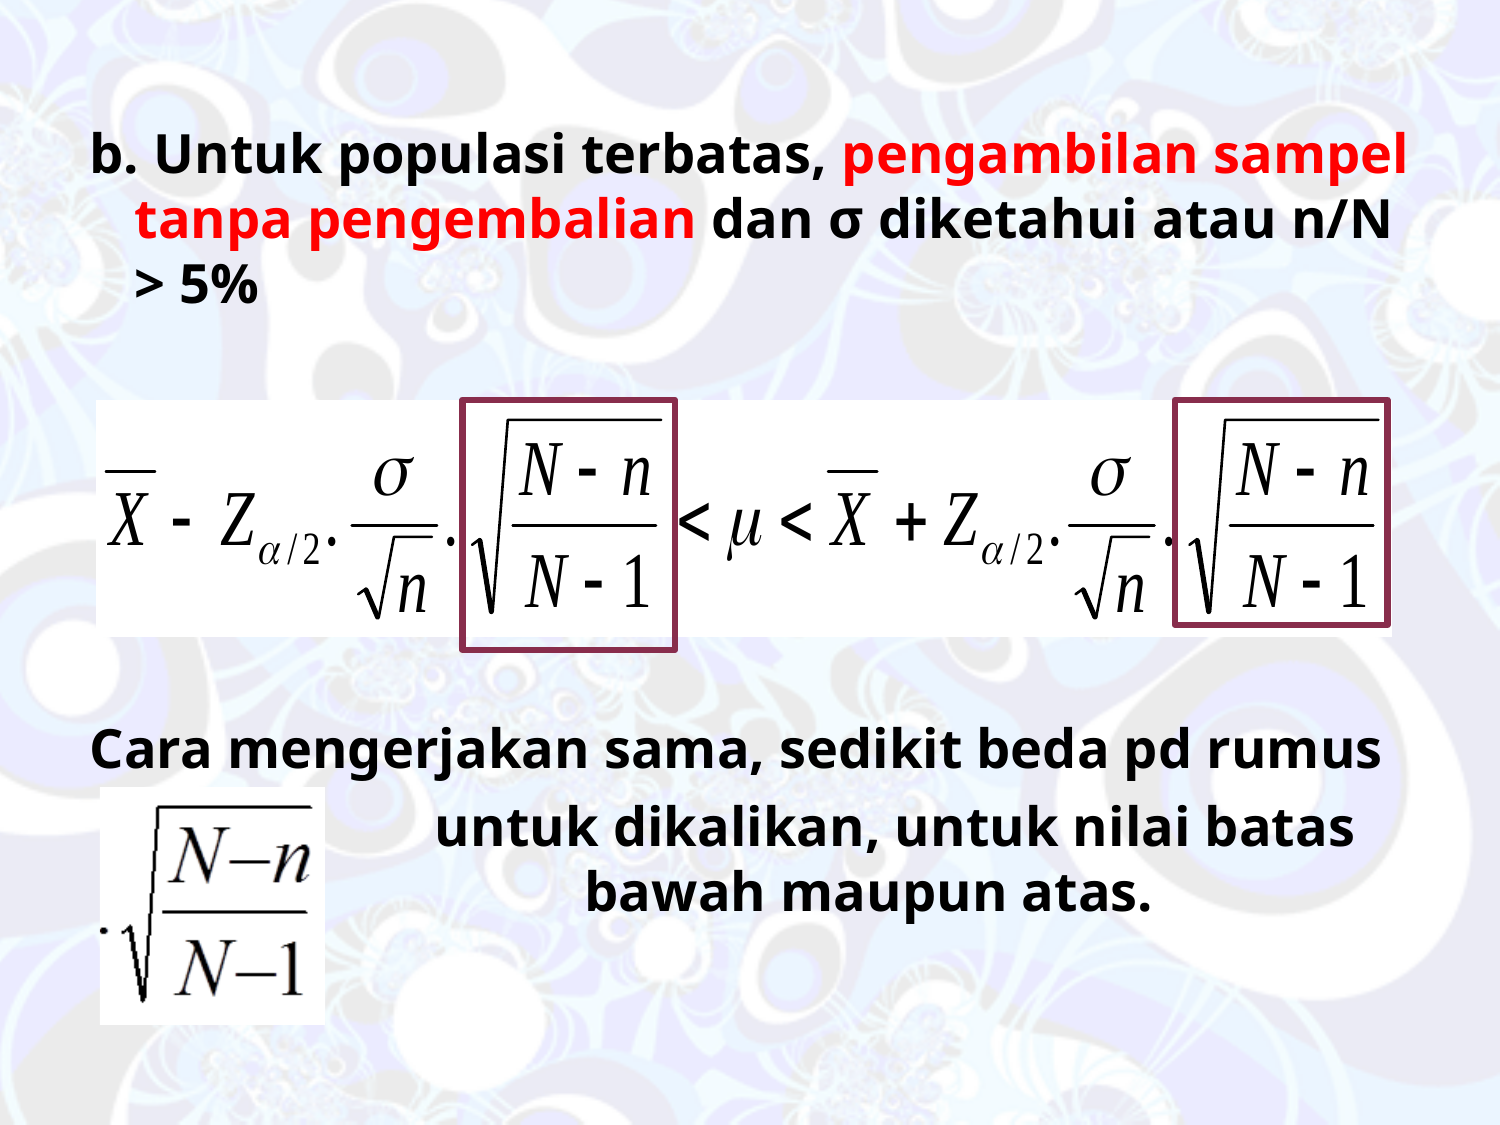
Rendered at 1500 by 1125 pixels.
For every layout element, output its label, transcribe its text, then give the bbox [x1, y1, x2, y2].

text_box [95, 399, 1393, 638]
list b. Untuk populasi terbatas, pengambilan sampel tanpa pengembalian dan σ diketahui atau n/N > 5% Cara mengerjakan sama, sedikit beda pd rumus untuk dikalikan, untuk nilai batas bawah maupun atas. [75, 526, 1425, 1006]
list b. Untuk populasi terbatas, pengambilan sampel tanpa pengembalian dan σ diketahui atau n/N > 5% Cara mengerjakan sama, sedikit beda pd rumus untuk dikalikan, untuk nilai batas bawah maupun atas. [75, 112, 1425, 524]
picture [99, 786, 326, 1026]
text_box [459, 648, 678, 653]
